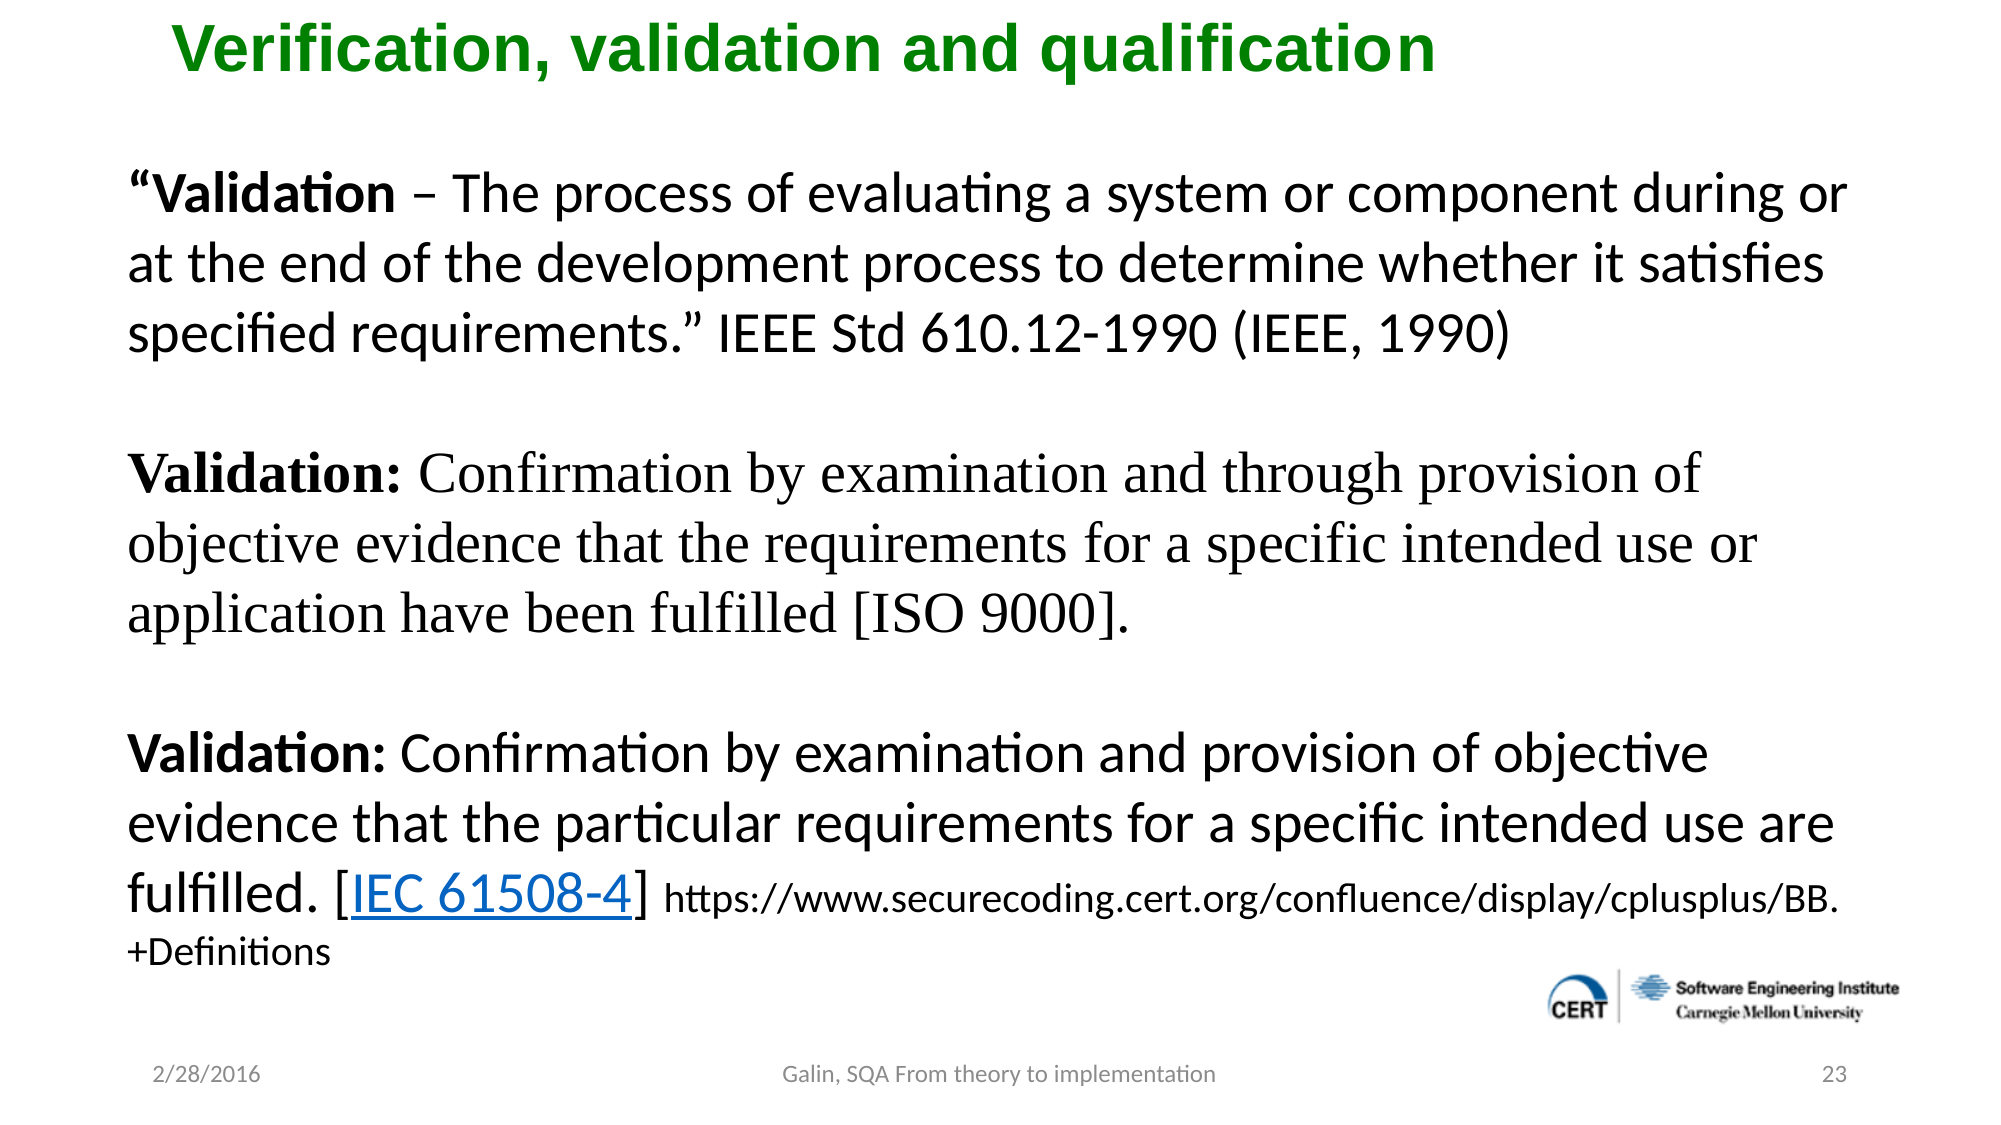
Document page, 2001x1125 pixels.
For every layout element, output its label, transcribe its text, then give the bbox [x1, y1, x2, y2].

slide_number 23 [1412, 1042, 1863, 1103]
text_box Verification, validation and qualification [171, 4, 1899, 85]
text_box “Validation – The process of evaluating a system or component during or at the end of the development process to determine whether it satisfies specified requirements.” IEEE Std 610.12-1990 (IEEE, 1990) Validation: Confirmation by examination and through provision of objective evidence that the requirements for a specific intended use or application have been fulfilled [ISO 9000]. Validation: Confirmation by examination and provision of objective evidence that the particular requirements for a specific intended use are fulfilled. [IEC 61508-4] https://www.securecoding.cert.org/confluence/display/cplusplus/BB.+Definitions [112, 146, 1888, 982]
footer Galin, SQA From theory to implementation [662, 1042, 1338, 1103]
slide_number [137, 1042, 588, 1103]
picture [1544, 964, 1912, 1036]
